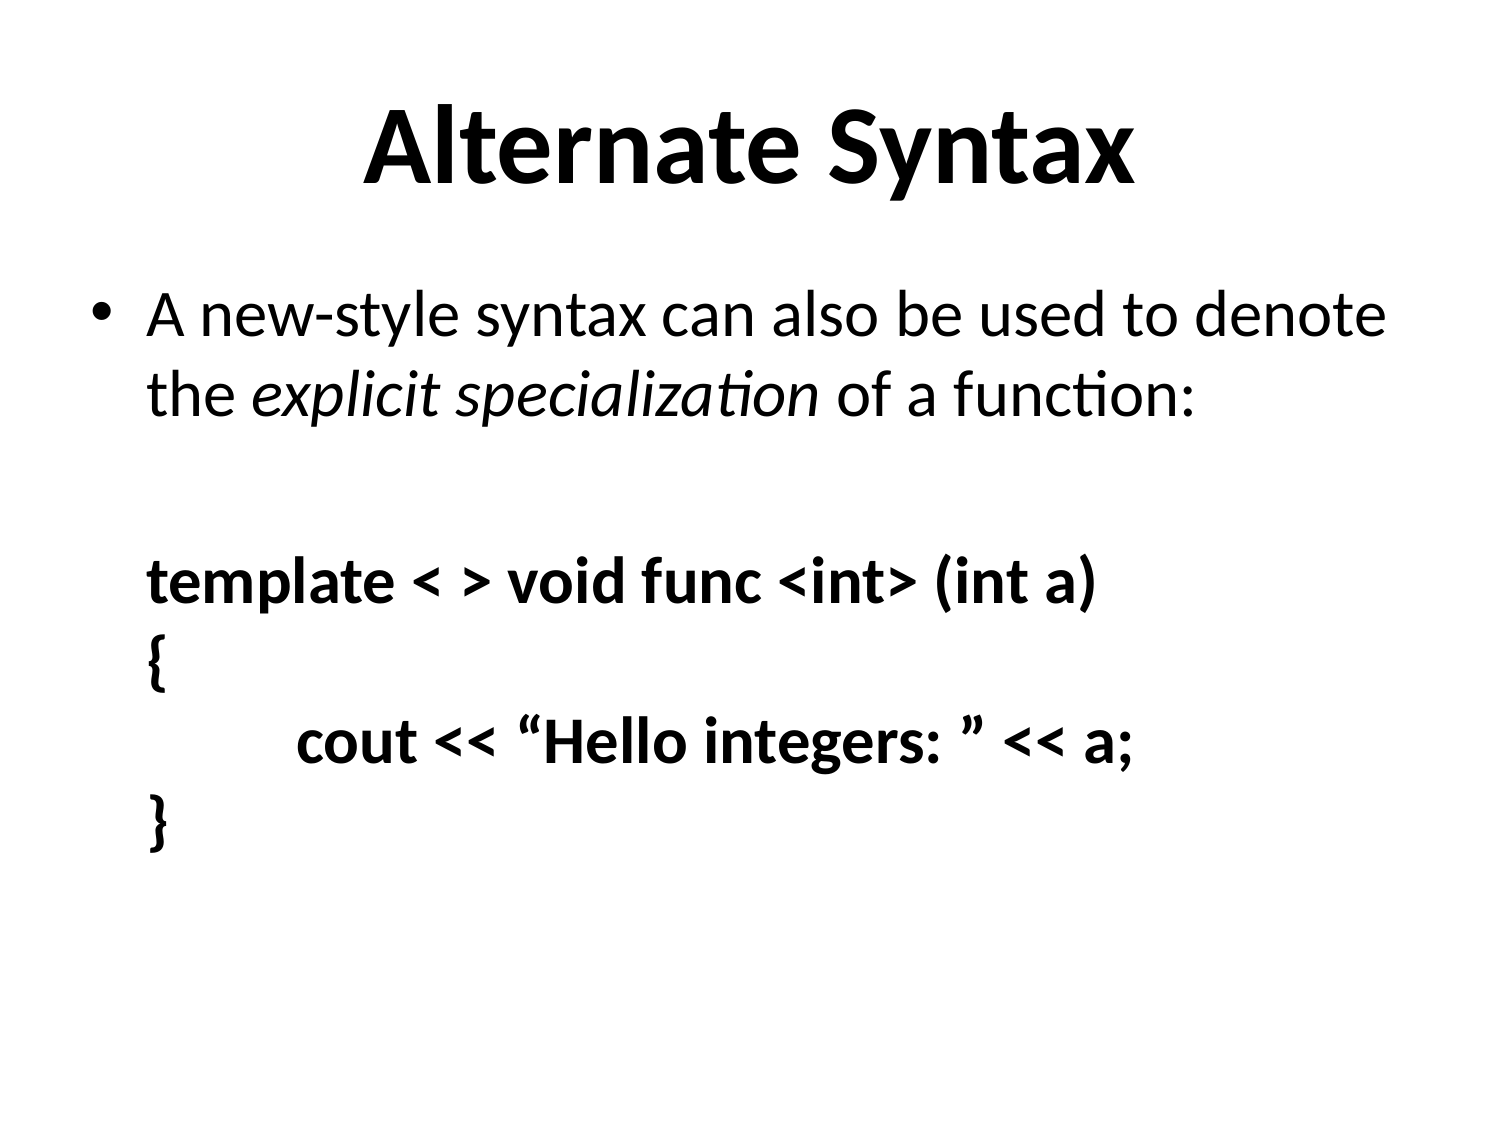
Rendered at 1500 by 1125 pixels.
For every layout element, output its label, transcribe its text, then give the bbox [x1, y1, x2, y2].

title Alternate Syntax [75, 45, 1425, 233]
list A new-style syntax can also be used to denote the explicit specialization of a function: template < > void func <int> (int a) { cout << “Hello integers: ” << a; } [75, 262, 1425, 1005]
